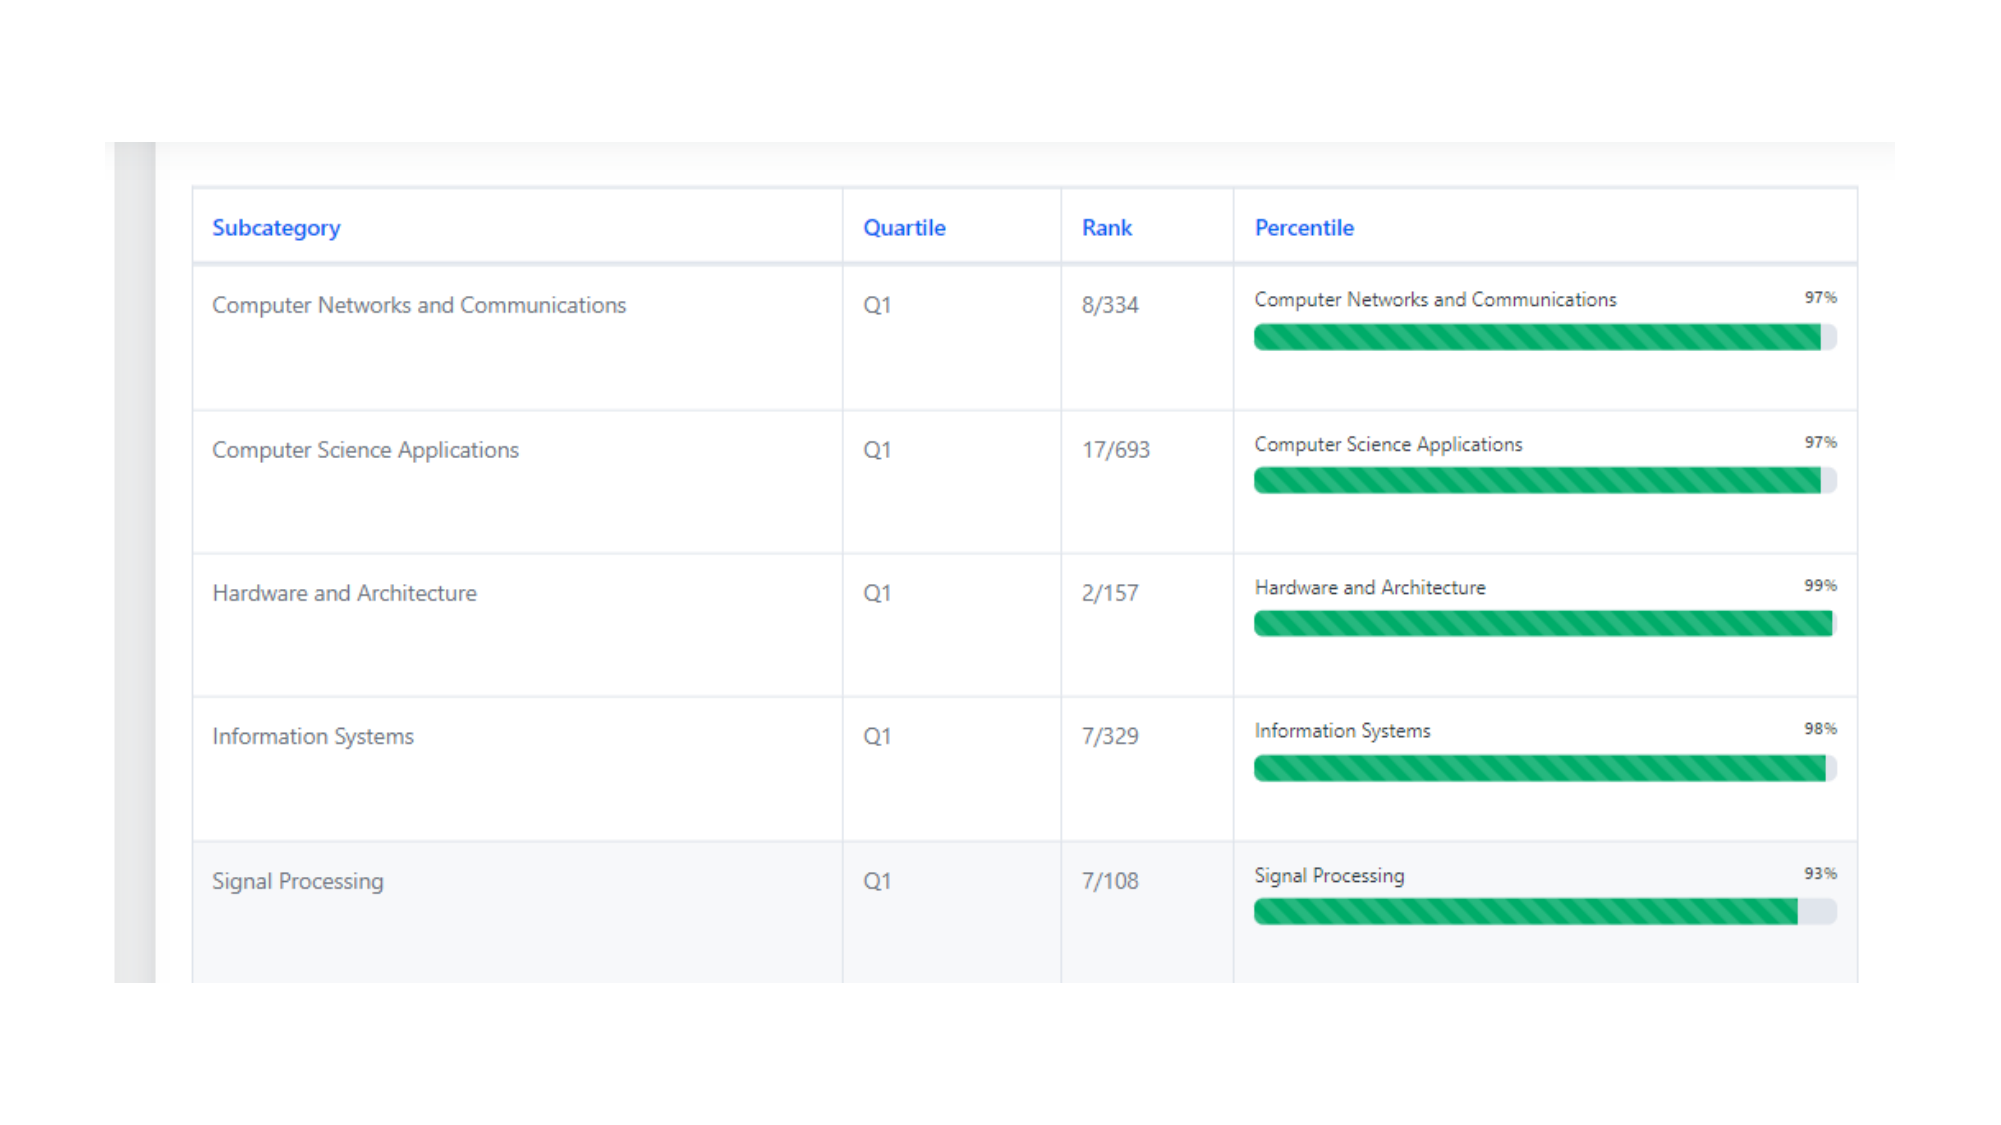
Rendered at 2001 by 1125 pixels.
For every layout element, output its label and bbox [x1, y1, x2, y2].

picture [105, 142, 1895, 983]
